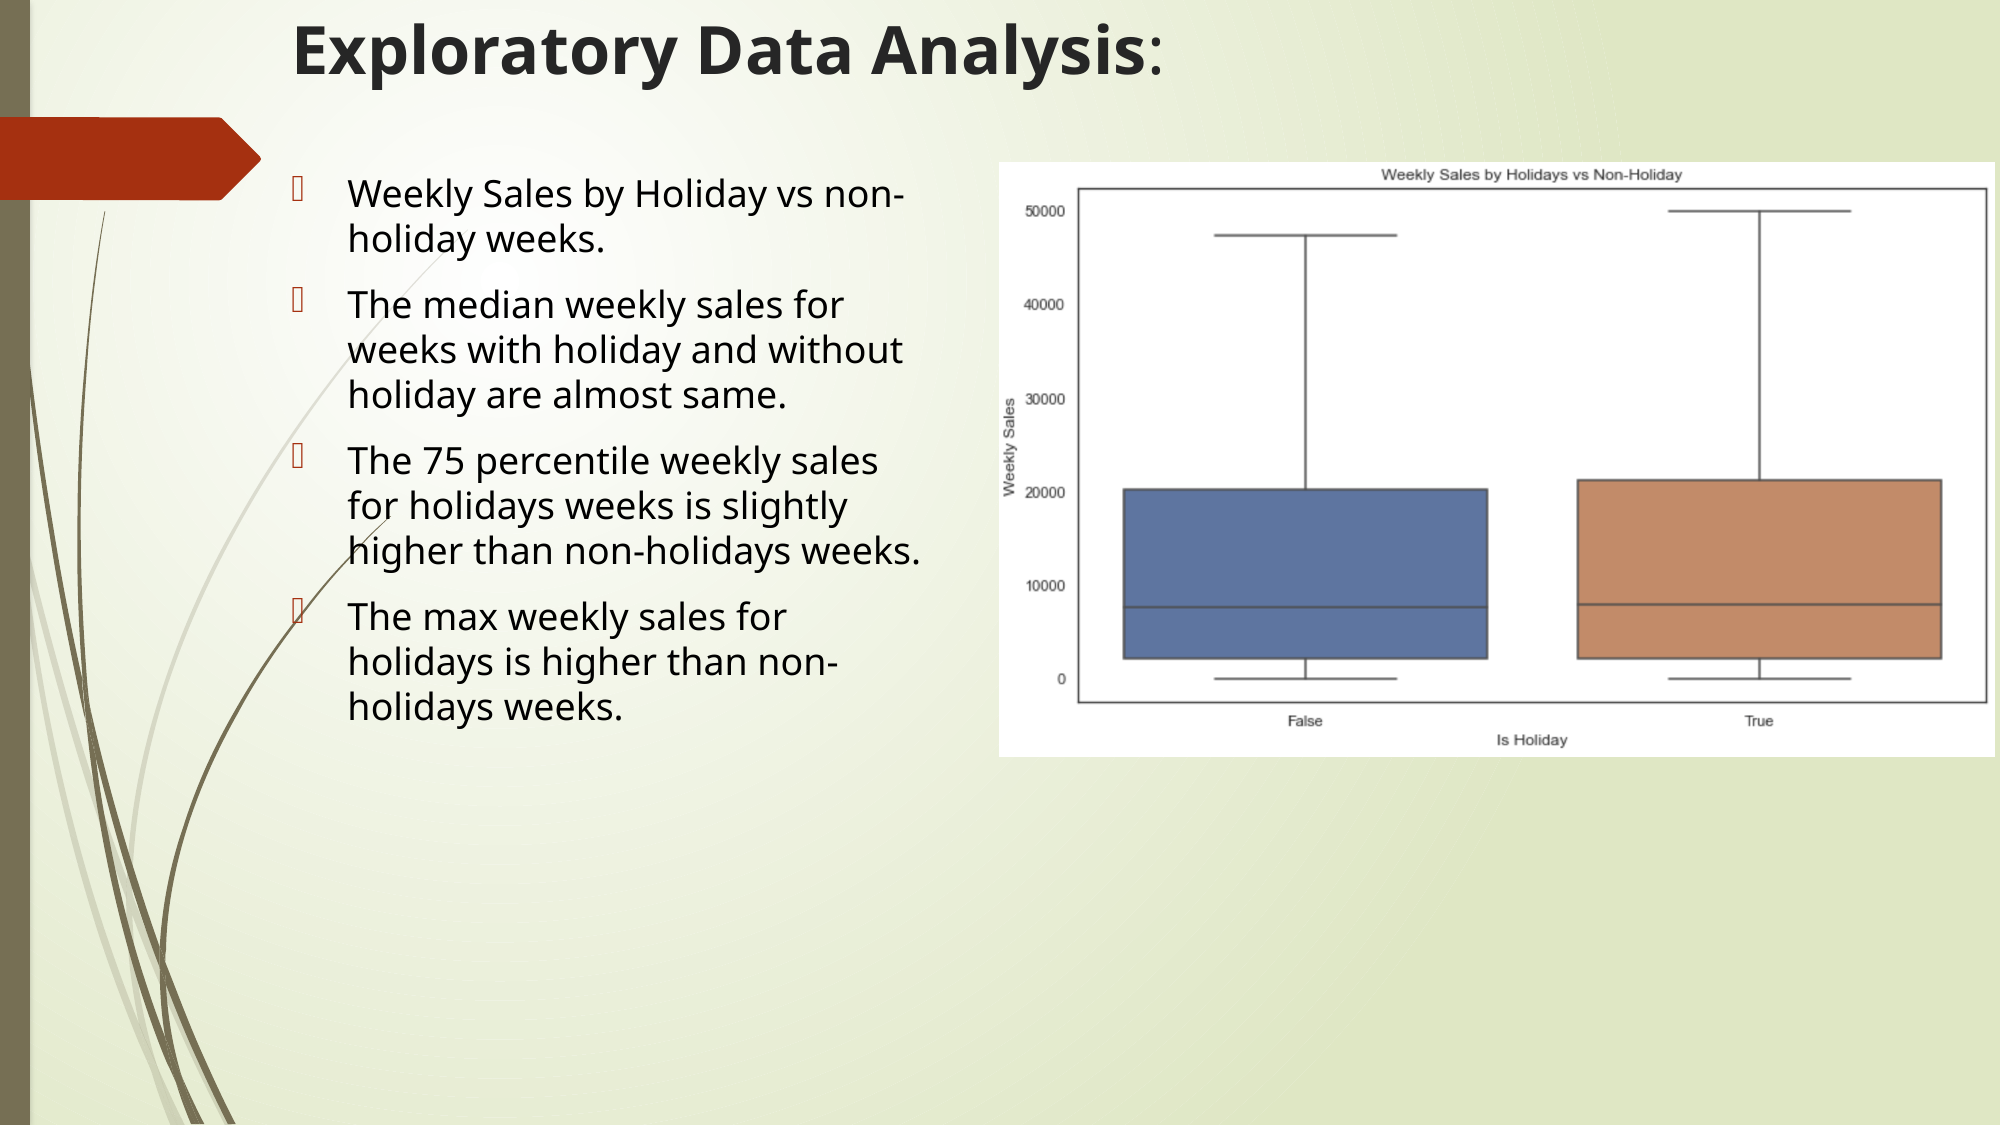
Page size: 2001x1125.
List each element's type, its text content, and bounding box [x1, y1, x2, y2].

title Exploratory Data Analysis: [276, 0, 1257, 127]
picture [999, 162, 1996, 758]
list Weekly Sales by Holiday vs non-holiday weeks. The median weekly sales for weeks with holiday and without holiday are almost same. The 75 percentile weekly sales for holidays weeks is slightly higher than non-holidays weeks. The max weekly sales for holidays is higher than non-holidays weeks. [276, 162, 956, 783]
